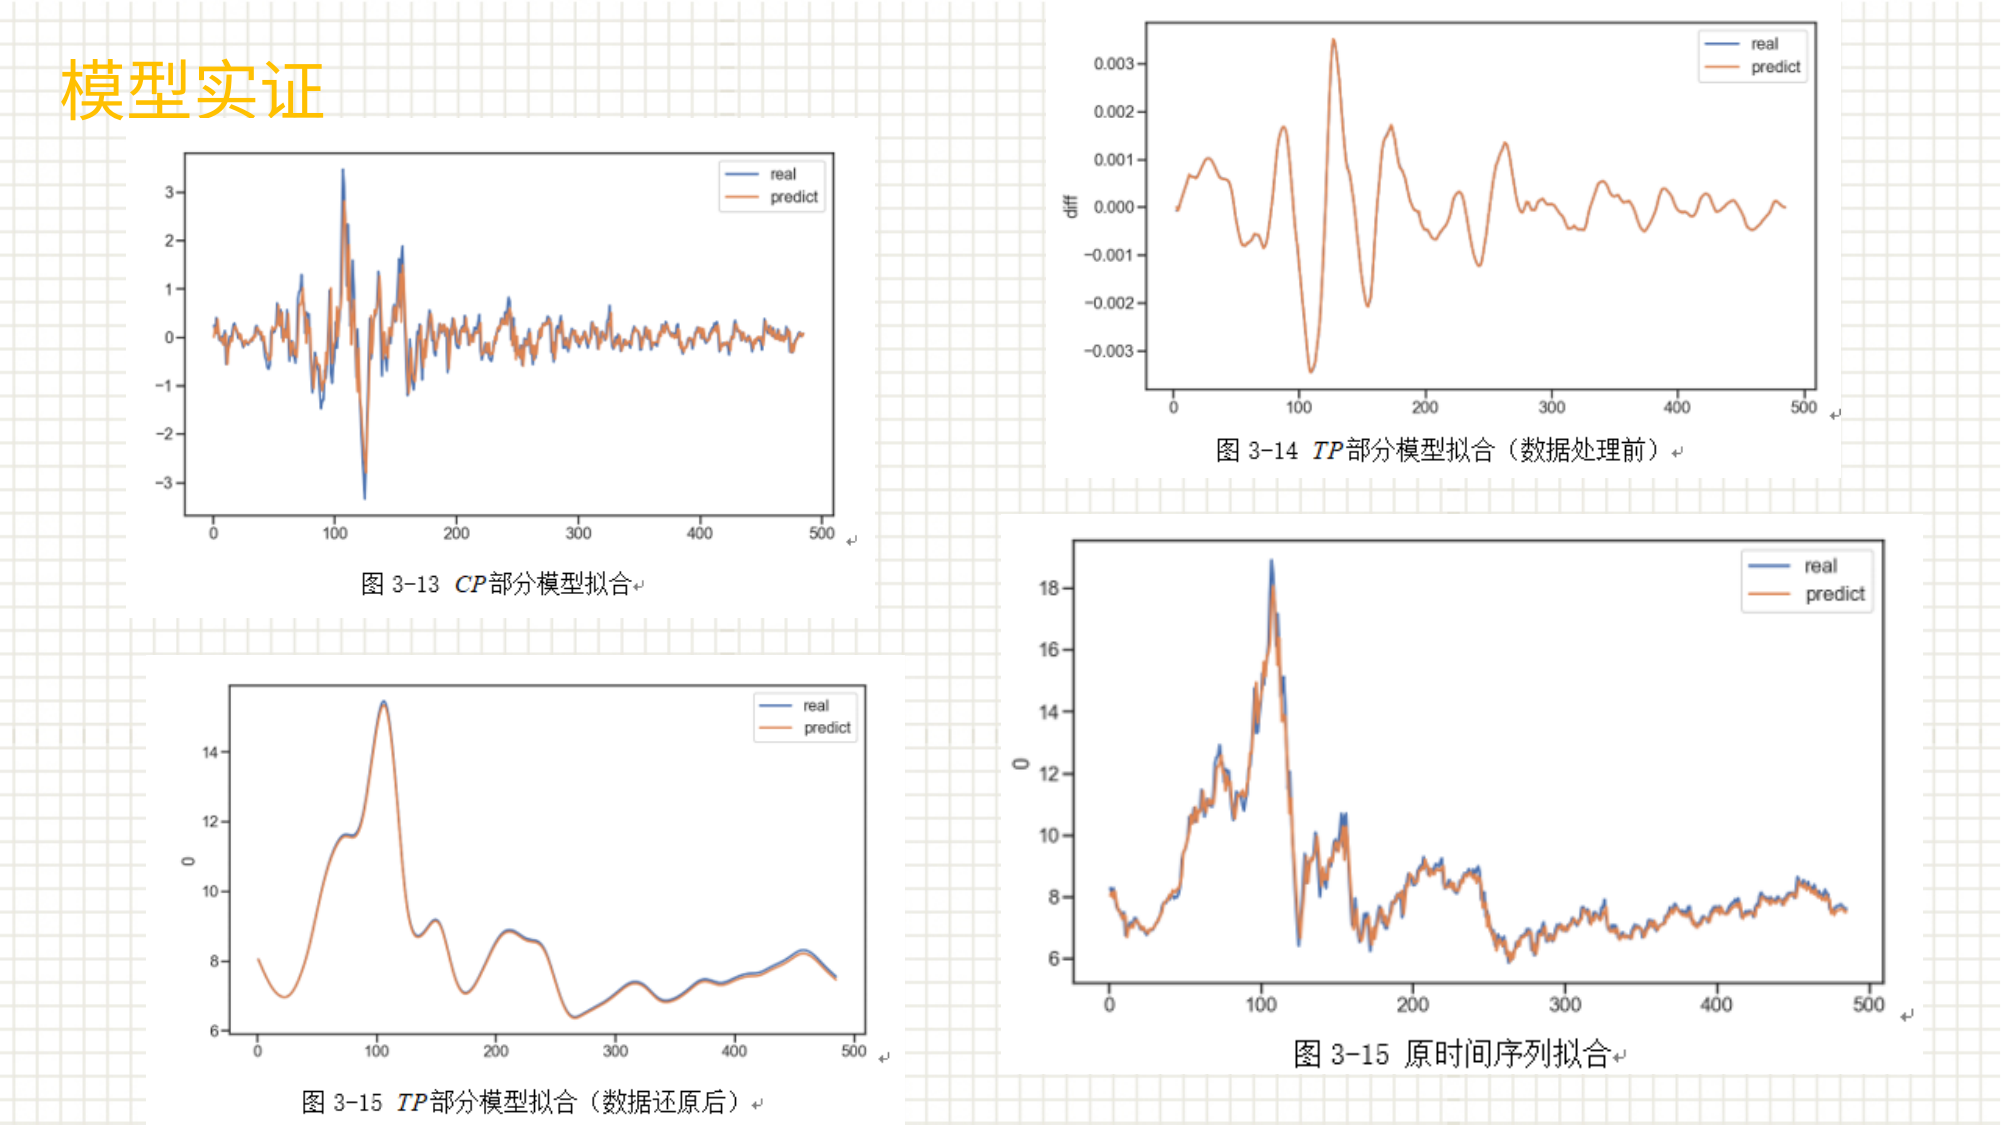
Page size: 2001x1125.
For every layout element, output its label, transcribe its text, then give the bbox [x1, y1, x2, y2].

text_box 模型实证 [39, 38, 565, 139]
picture [0, 0, 2001, 1125]
